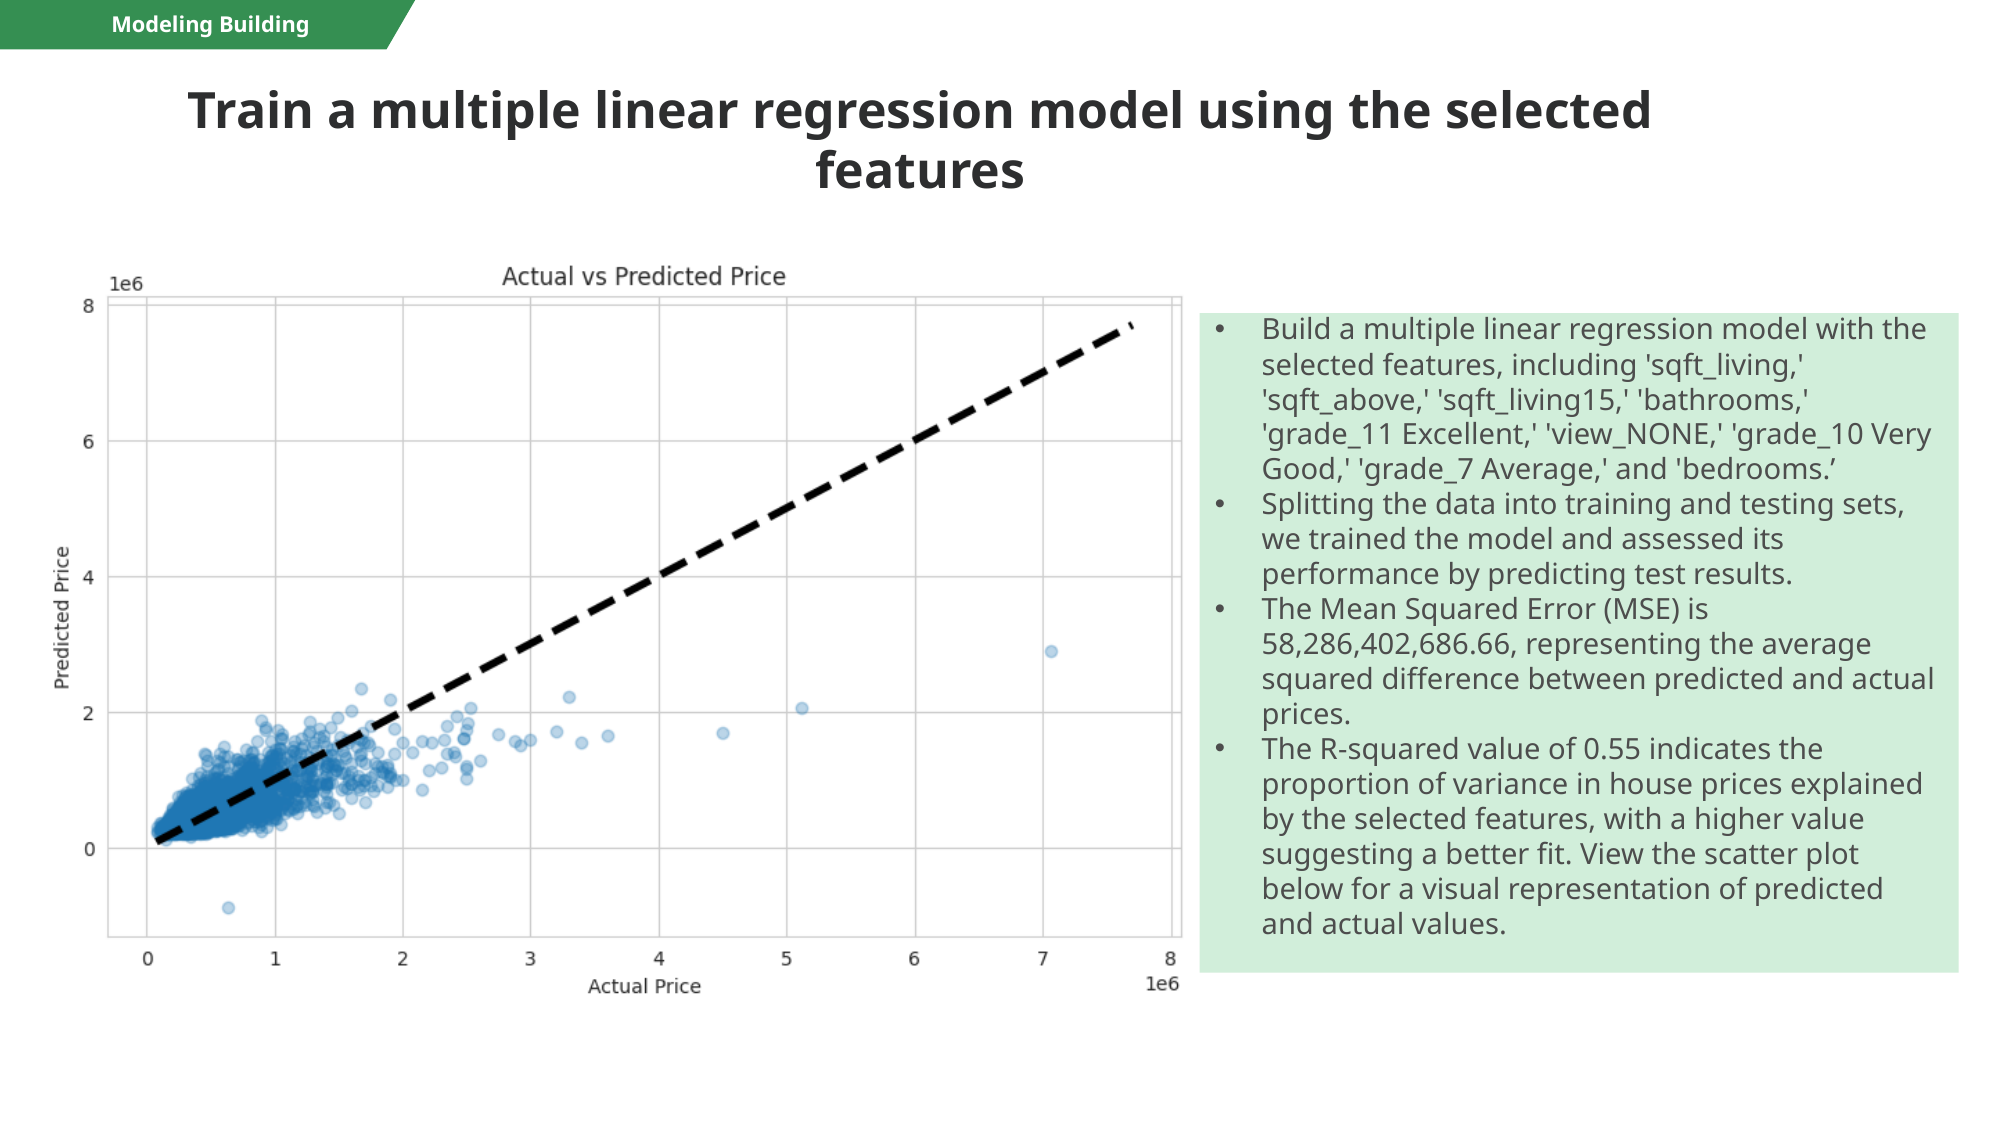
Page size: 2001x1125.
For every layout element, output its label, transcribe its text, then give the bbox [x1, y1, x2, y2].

text_box Build a multiple linear regression model with the selected features, including 'sqft_living,' 'sqft_above,' 'sqft_living15,' 'bathrooms,' 'grade_11 Excellent,' 'view_NONE,' 'grade_10 Very Good,' 'grade_7 Average,' and 'bedrooms.’ Splitting the data into training and testing sets, we trained the model and assessed its performance by predicting test results. The Mean Squared Error (MSE) is 58,286,402,686.66, representing the average squared difference between predicted and actual prices. The R-squared value of 0.55 indicates the proportion of variance in house prices explained by the selected features, with a higher value suggesting a better fit. View the scatter plot below for a visual representation of predicted and actual values. [1199, 312, 1960, 974]
picture [41, 252, 1195, 1010]
text_box Train a multiple linear regression model using the selected features [177, 78, 1664, 193]
text_box Modeling Building [0, 0, 416, 50]
